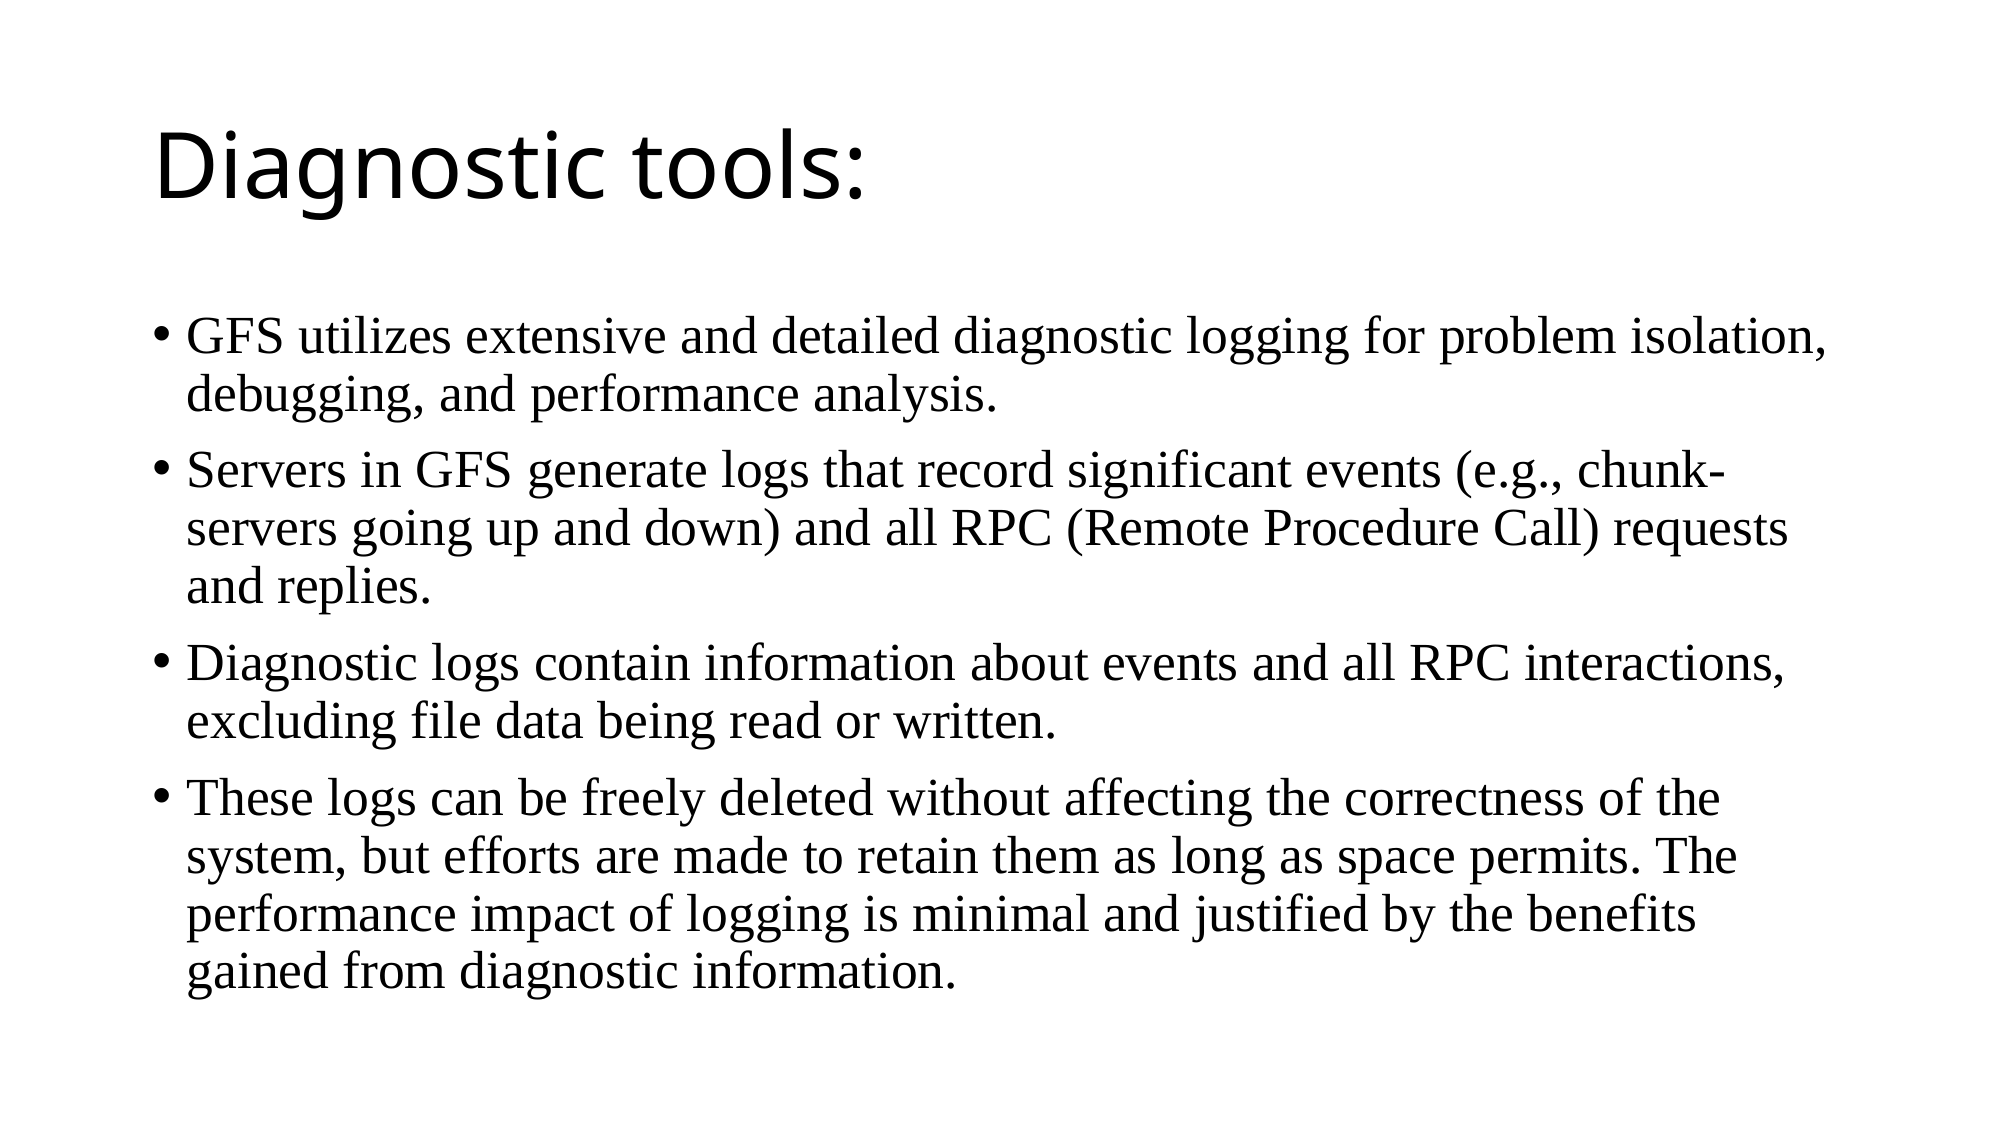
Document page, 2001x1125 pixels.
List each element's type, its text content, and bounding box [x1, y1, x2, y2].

list GFS utilizes extensive and detailed diagnostic logging for problem isolation, debugging, and performance analysis. Servers in GFS generate logs that record significant events (e.g., chunk-servers going up and down) and all RPC (Remote Procedure Call) requests and replies. Diagnostic logs contain information about events and all RPC interactions, excluding file data being read or written. These logs can be freely deleted without affecting the correctness of the system, but efforts are made to retain them as long as space permits. The performance impact of logging is minimal and justified by the benefits gained from diagnostic information. [137, 299, 1863, 1014]
title Diagnostic tools: [137, 59, 1863, 278]
